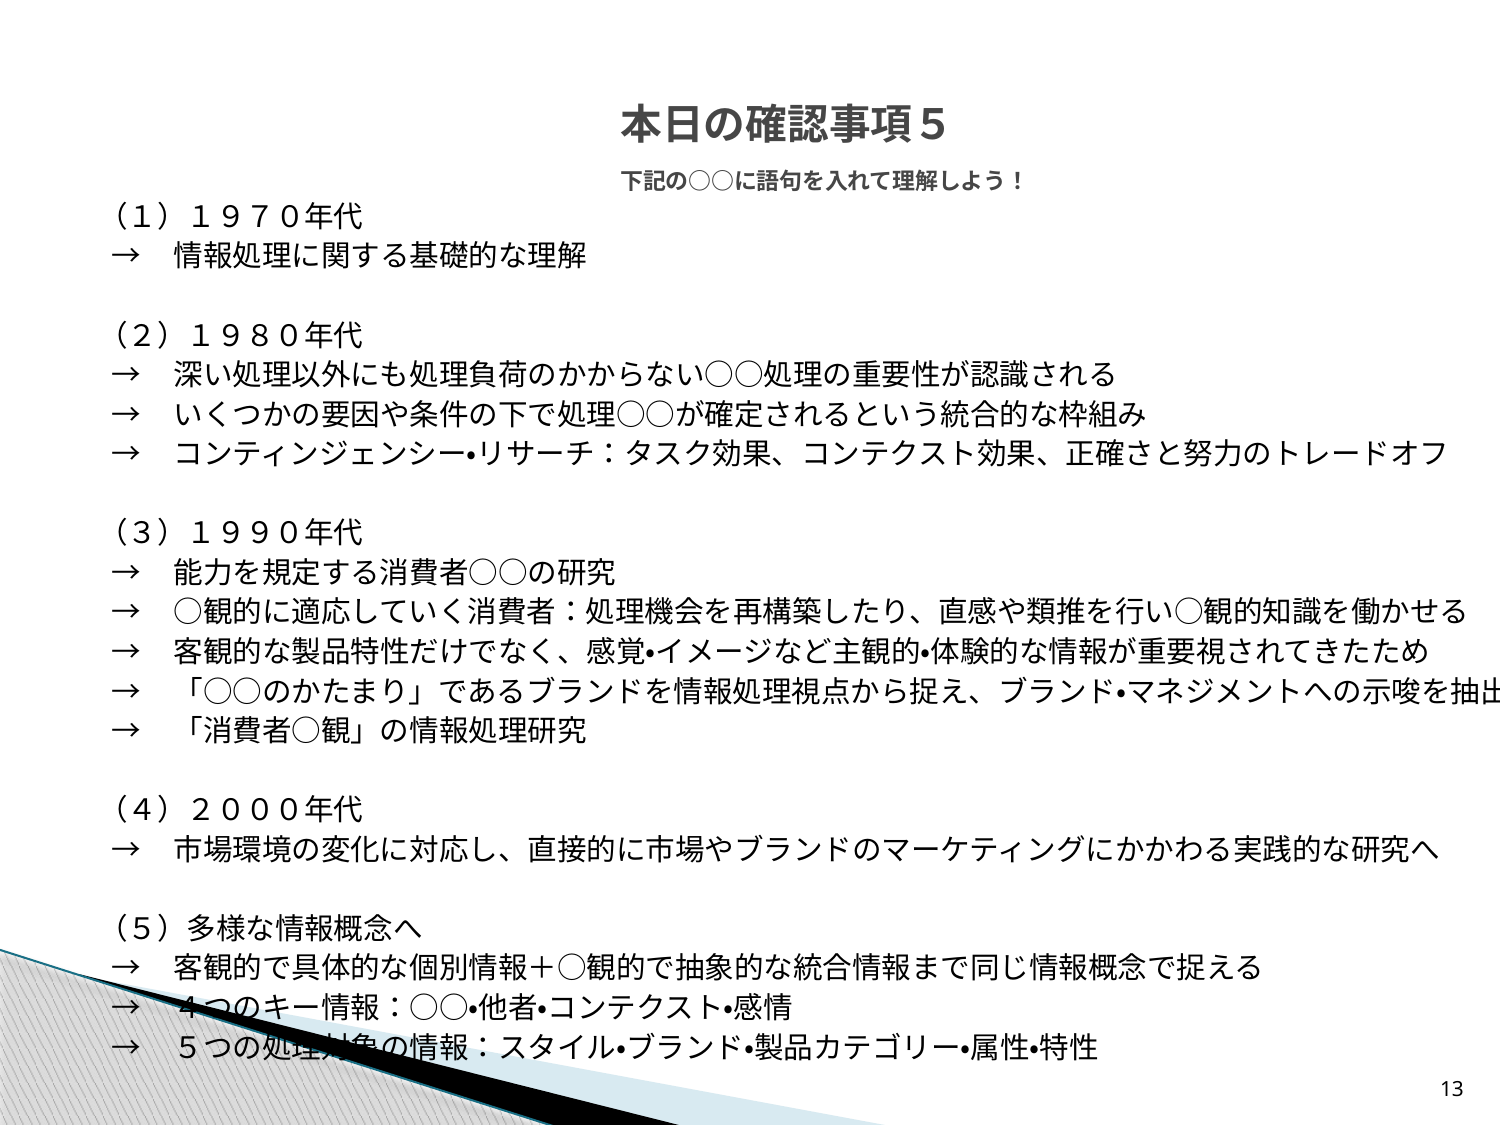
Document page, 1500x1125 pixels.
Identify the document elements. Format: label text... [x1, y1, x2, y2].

title 本日の確認事項５ 下記の○○に語句を入れて理解しよう！ [62, 90, 1500, 256]
list （１）１９７０年代 → 情報処理に関する基礎的な理解 （２）１９８０年代 → 深い処理以外にも処理負荷のかからない○○処理の重要性が認識される → いくつかの要因や条件の下で処理○○が確定されるという統合的な枠組み → コンティンジェンシー・リサーチ：タスク効果、コンテクスト効果、正確さと努力のトレードオフ （３）１９９０年代 → 能力を規定する消費者○○の研究 → ○観的に適応していく消費者：処理機会を再構築したり、直感や類推を行い○観的知識を働かせる → 客観的な製品特性だけでなく、感覚・イメージなど主観的・体験的な情報が重要視されてきたため → 「○○のかたまり」であるブランドを情報処理視点から捉え、ブランド・マネジメントへの示唆を抽出 → 「消費者○観」の情報処理研究 （４）２０００年代 → 市場環境の変化に対応し、直接的に市場やブランドのマーケティングにかかわる実践的な研究へ （５）多様な情報概念へ → 客観的で具体的な個別情報＋○観的で抽象的な統合情報まで同じ情報概念で捉える → ４つのキー情報：○○・他者・コンテクスト・感情 → ５つの処理対象の情報：スタイル・ブランド・製品カテゴリー・属性・特性 [64, 256, 1500, 1083]
slide_number 13 [1418, 1051, 1479, 1112]
